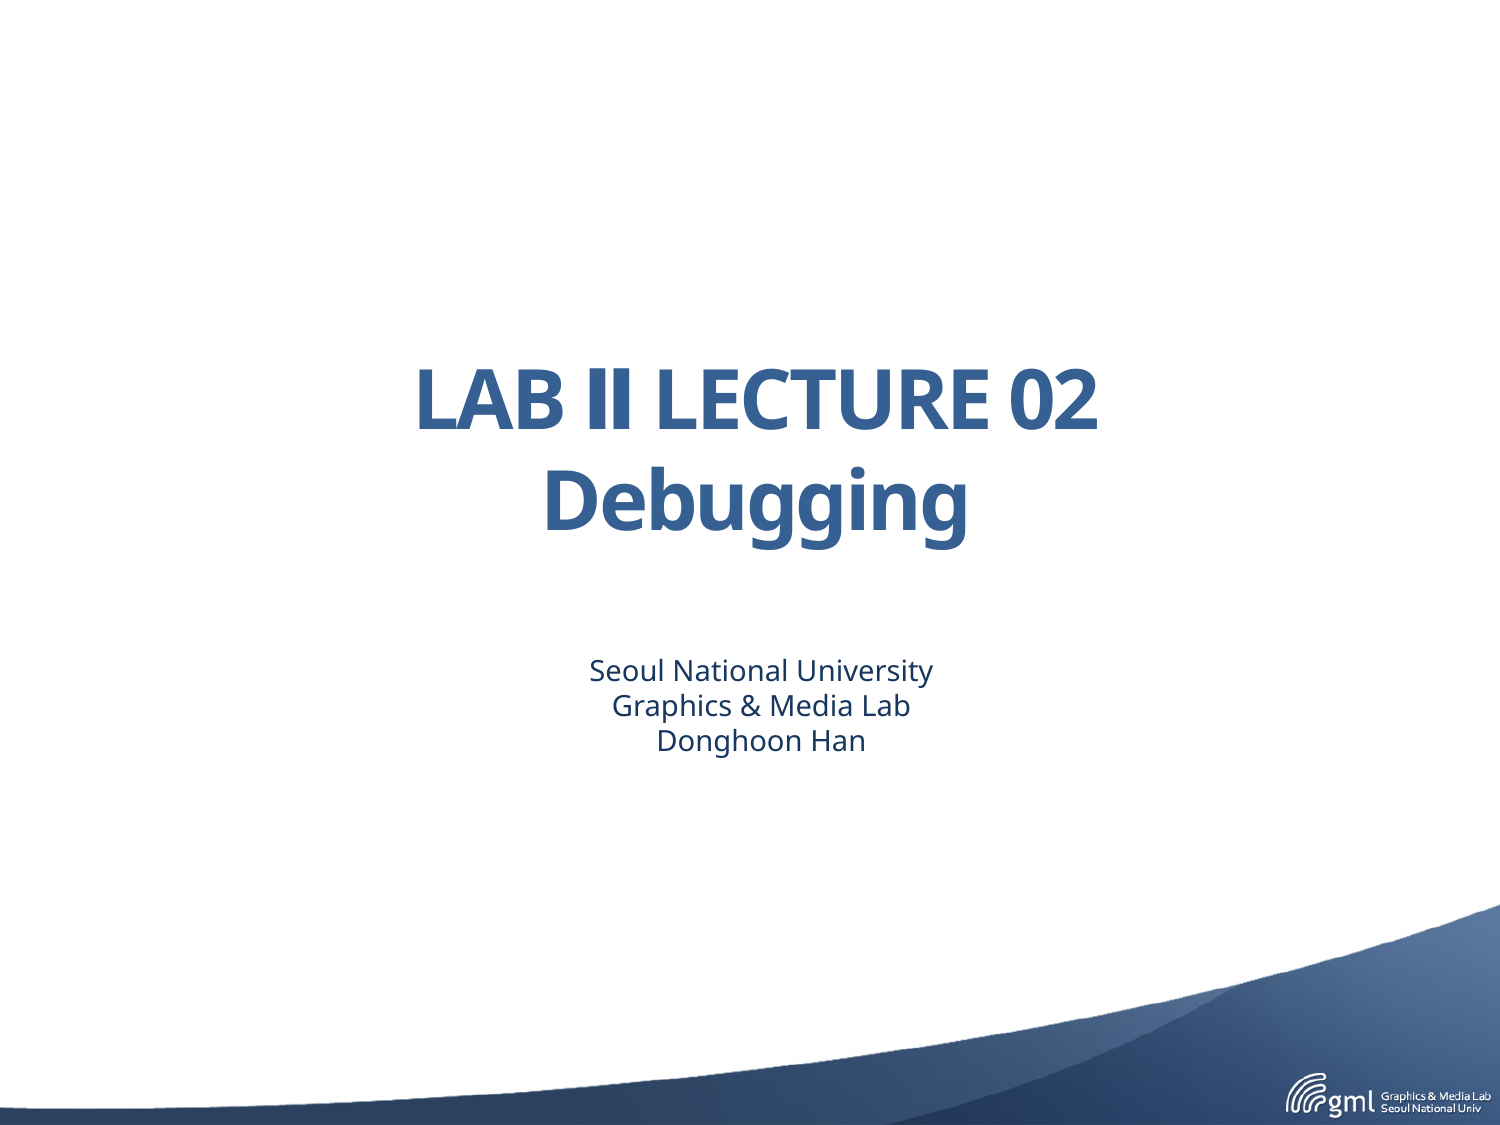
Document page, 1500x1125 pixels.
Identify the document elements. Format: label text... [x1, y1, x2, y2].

text_box Seoul National University Graphics & Media Lab Donghoon Han [386, 644, 1137, 765]
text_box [118, 304, 1395, 505]
picture [0, 0, 1500, 1125]
